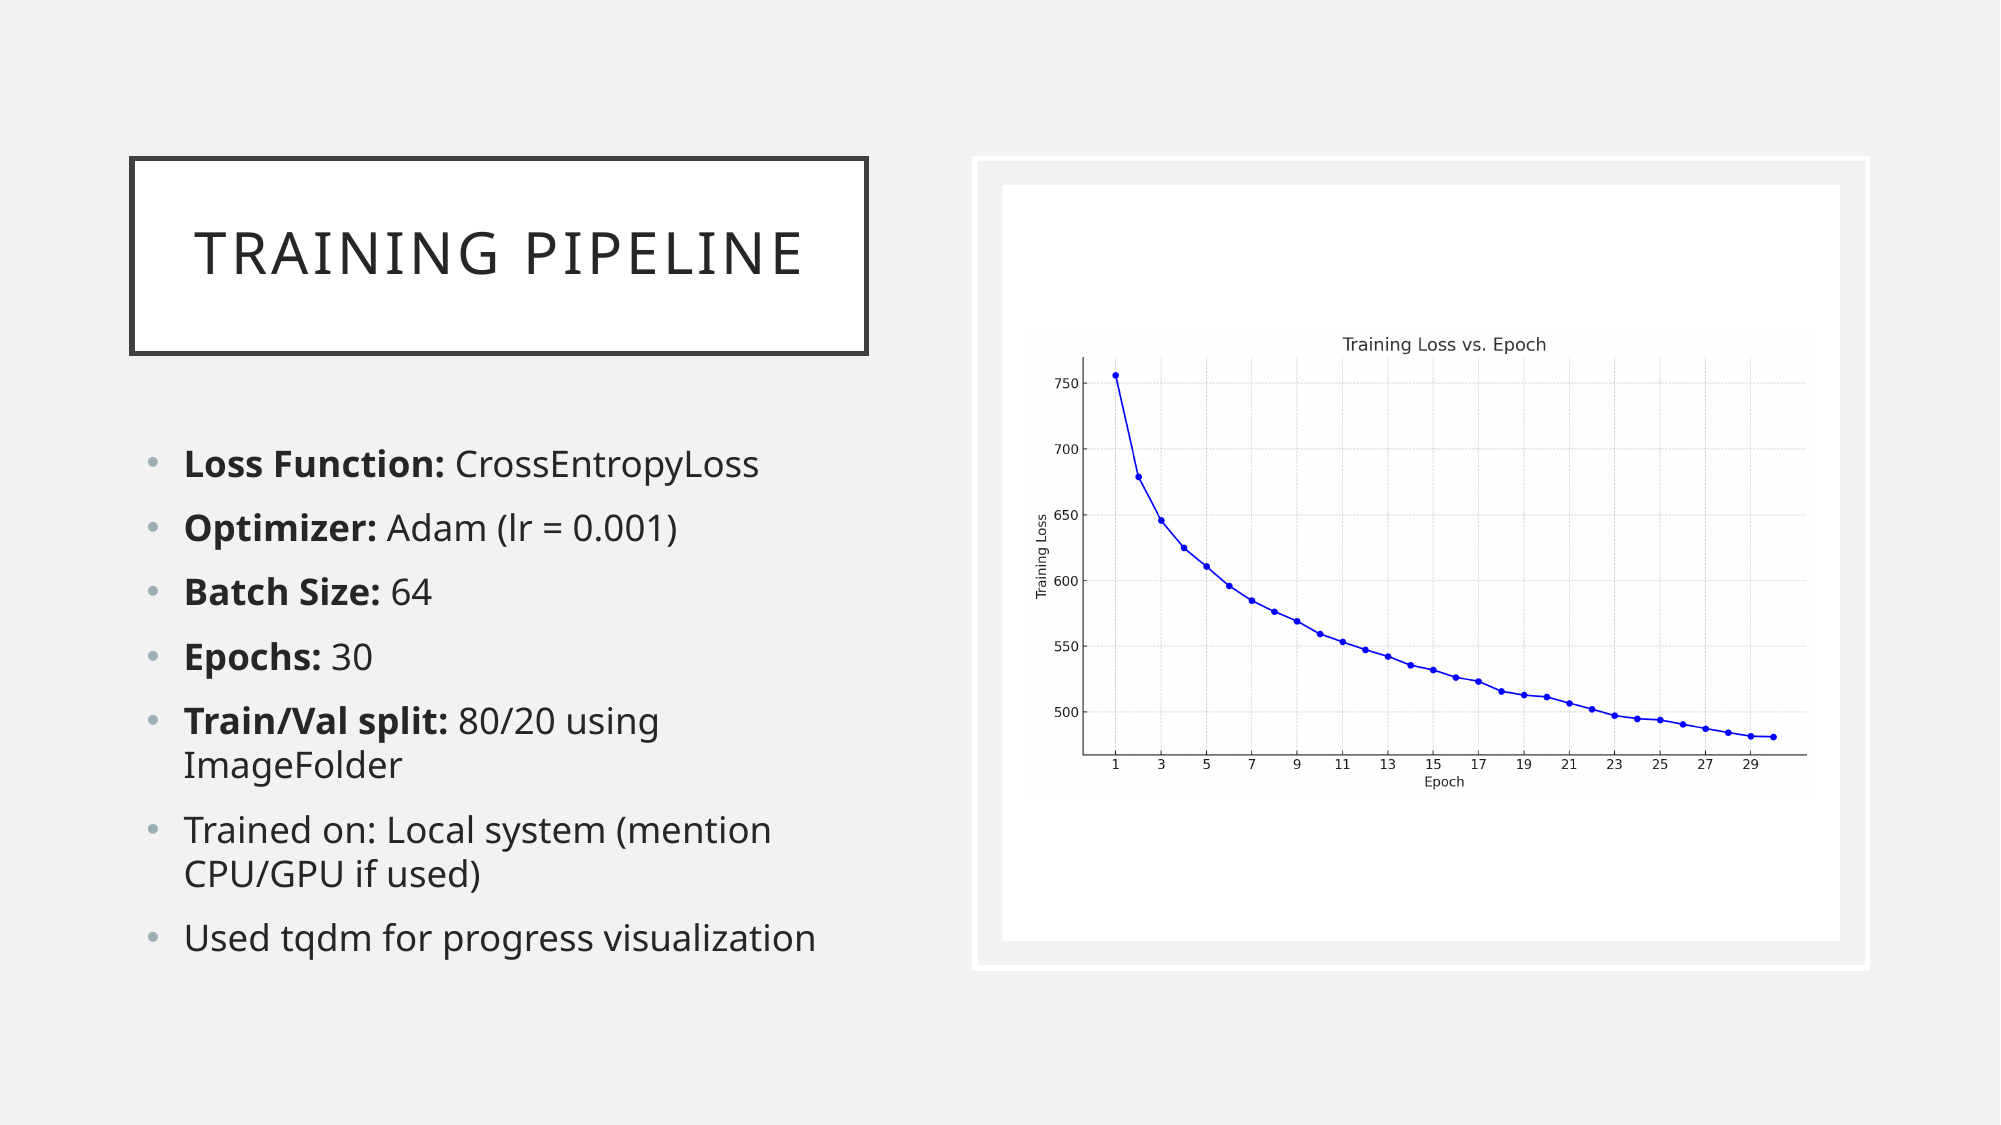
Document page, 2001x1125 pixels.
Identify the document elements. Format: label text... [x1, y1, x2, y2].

title Training Pipeline [129, 156, 869, 356]
text_box [974, 157, 1868, 969]
text_box [1001, 184, 1841, 942]
list Loss Function: CrossEntropyLoss Optimizer: Adam (lr = 0.001) Batch Size: 64 Epochs: 30 Train/Val split: 80/20 using ImageFolder Trained on: Local system (mention CPU/GPU if used) Used tqdm for progress visualization [131, 432, 869, 968]
picture [1028, 329, 1814, 797]
